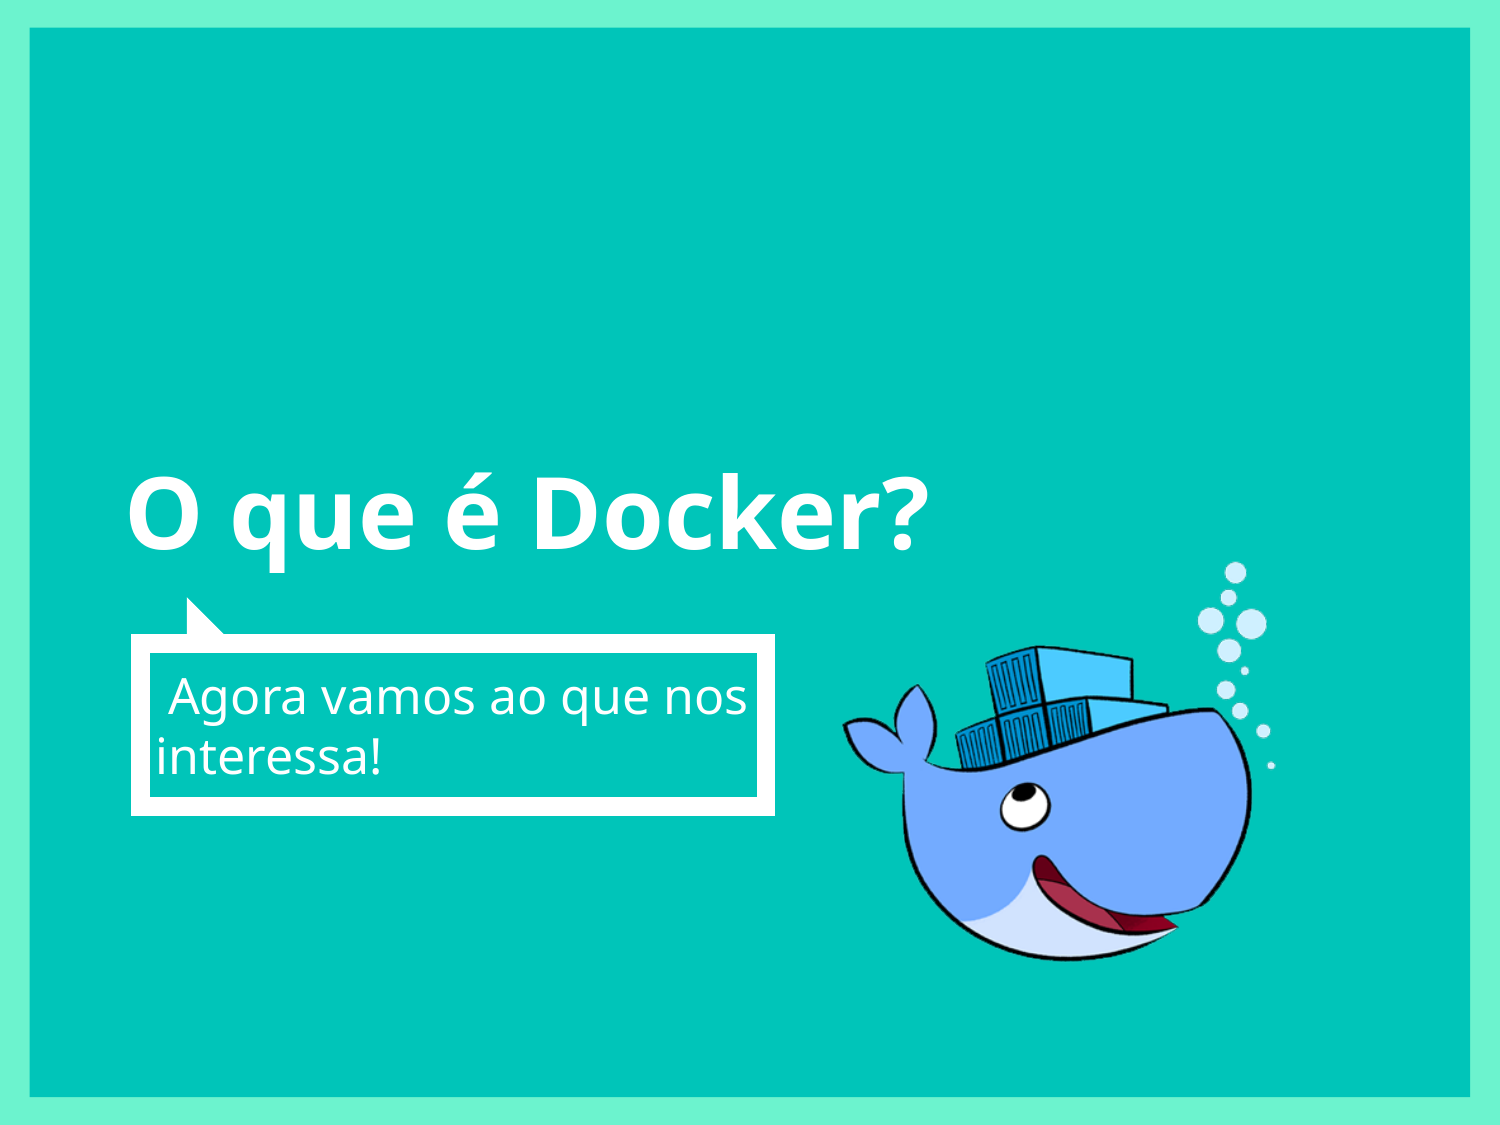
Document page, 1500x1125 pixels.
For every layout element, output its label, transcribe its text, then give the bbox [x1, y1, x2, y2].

picture [729, 548, 1415, 980]
subtitle Agora vamos ao que nos interessa! [131, 634, 724, 816]
title O que é Docker? [109, 331, 980, 585]
